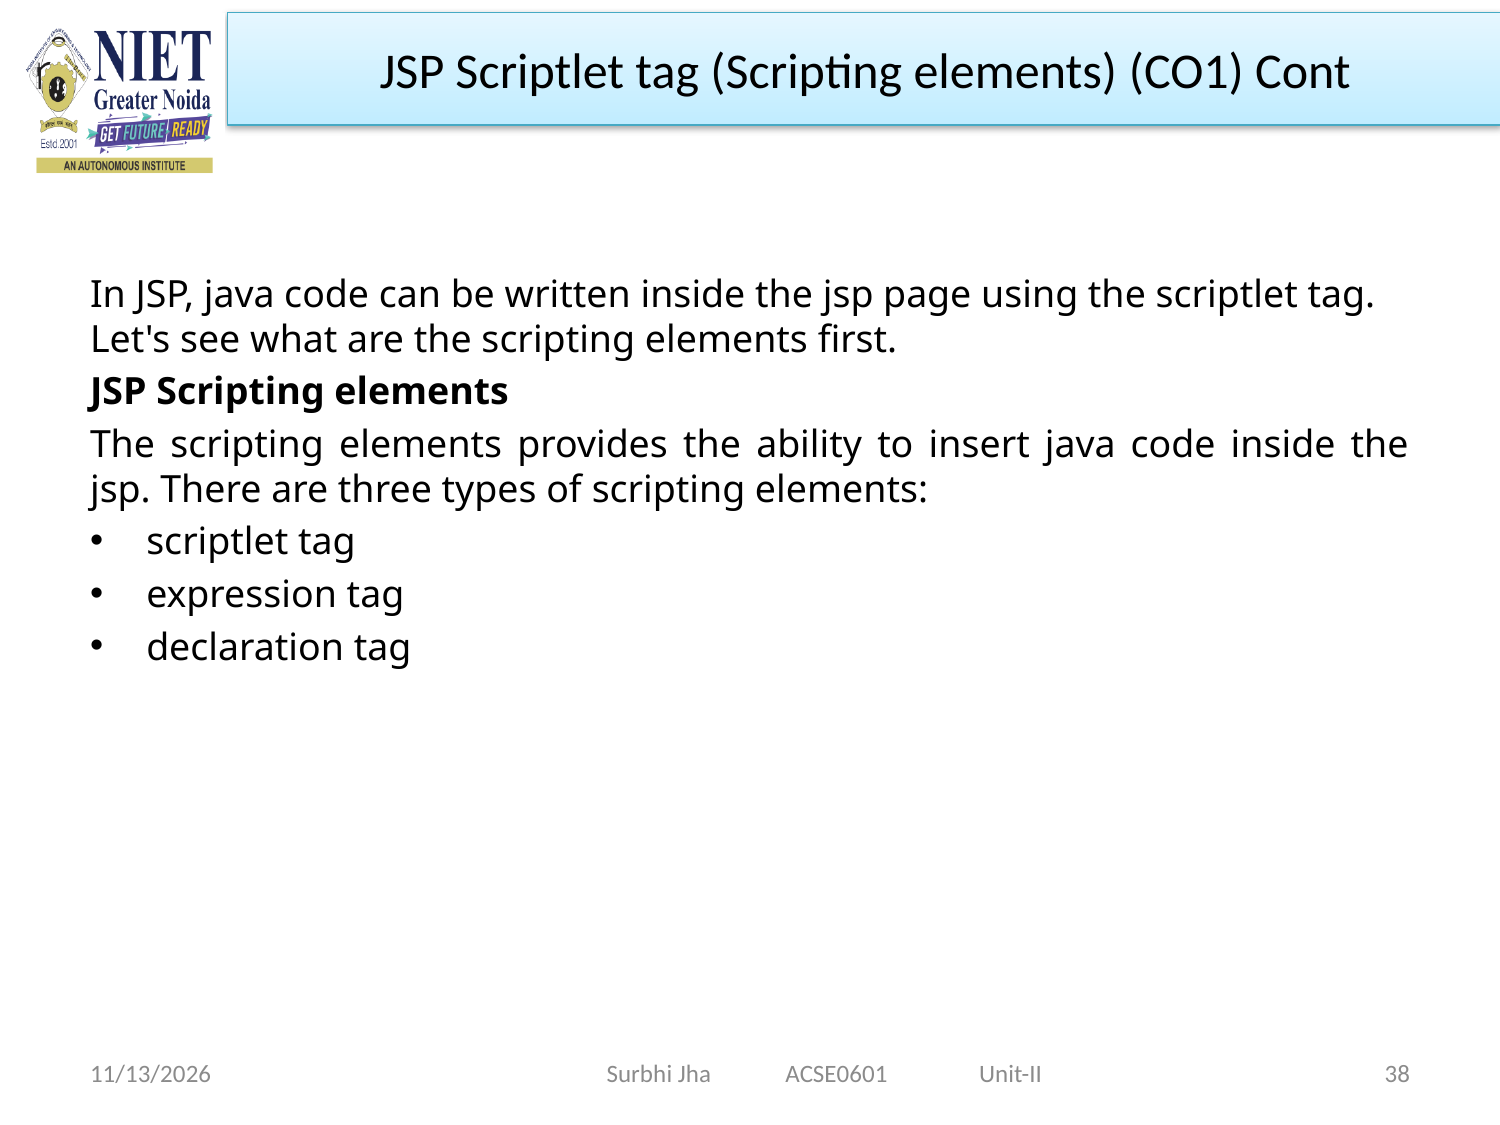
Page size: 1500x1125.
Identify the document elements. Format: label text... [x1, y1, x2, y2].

slide_number 38 [1074, 1042, 1425, 1103]
picture [13, 13, 226, 188]
slide_number 03-Jan-24 [75, 1042, 412, 1103]
text_box JSP Scriptlet tag (Scripting elements) (CO1) Cont [227, 12, 1500, 126]
footer Surbhi Jha ACSE0601 Unit-II [412, 1042, 1074, 1103]
list In JSP, java code can be written inside the jsp page using the scriptlet tag. Let's see what are the scripting elements first. JSP Scripting elements The scripting elements provides the ability to insert java code inside the jsp. There are three types of scripting elements: scriptlet tag expression tag declaration tag [75, 262, 1425, 1005]
